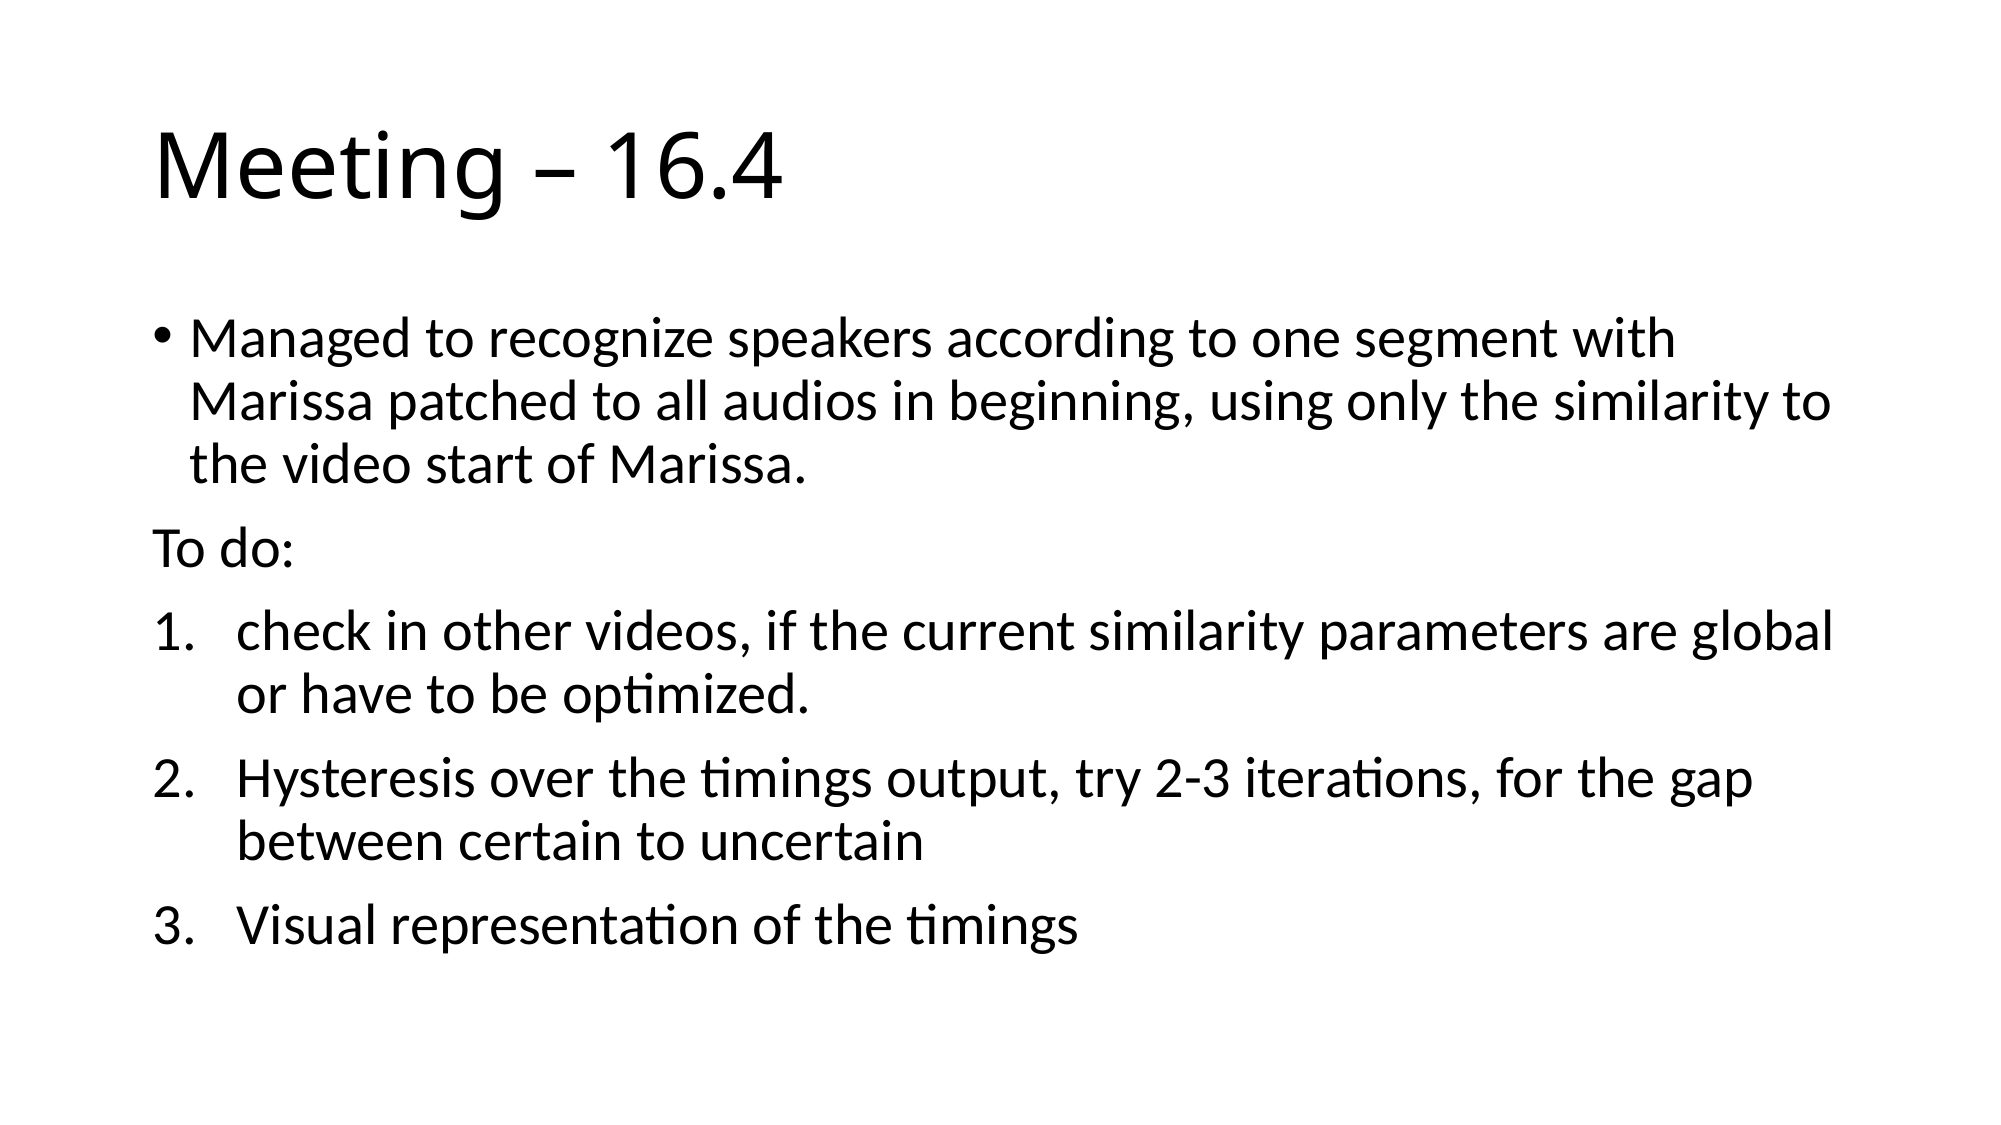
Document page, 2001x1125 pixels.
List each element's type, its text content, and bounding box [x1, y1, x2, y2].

title Meeting – 16.4 [137, 59, 1863, 278]
list Managed to recognize speakers according to one segment with Marissa patched to all audios in beginning, using only the similarity to the video start of Marissa. To do: check in other videos, if the current similarity parameters are global or have to be optimized. Hysteresis over the timings output, try 2-3 iterations, for the gap between certain to uncertain Visual representation of the timings [137, 299, 1863, 1014]
